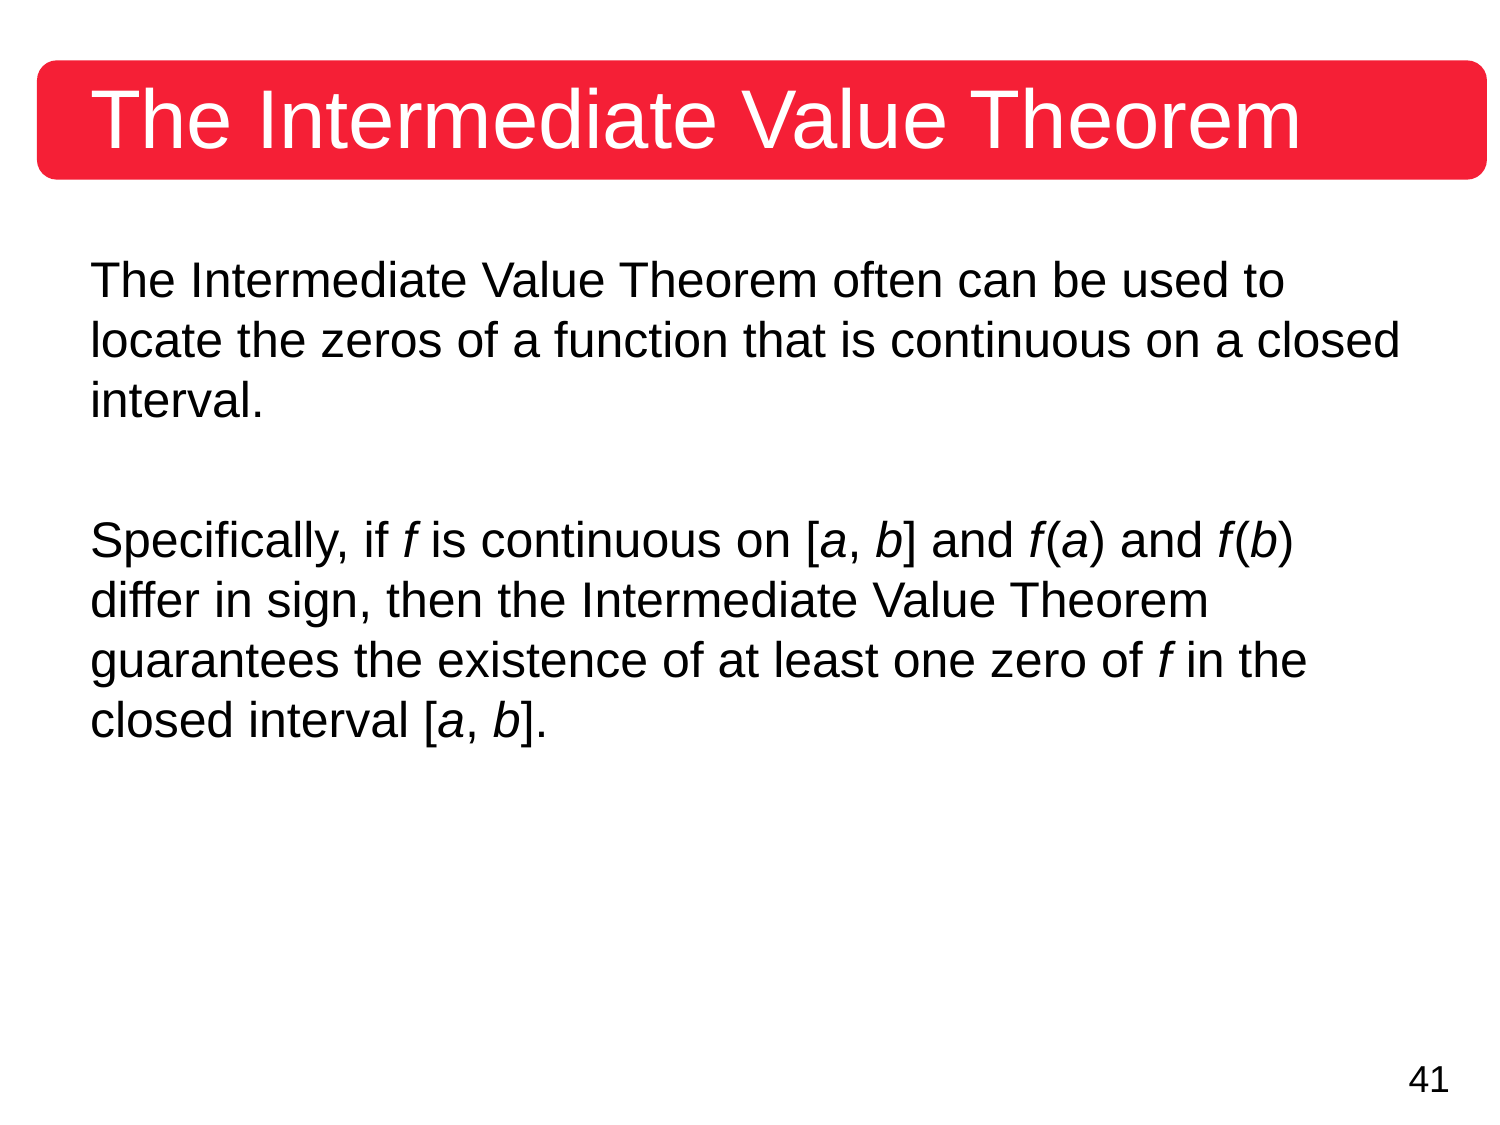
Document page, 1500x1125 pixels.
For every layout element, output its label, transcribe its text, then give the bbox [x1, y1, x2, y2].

list The Intermediate Value Theorem often can be used to locate the zeros of a function that is continuous on a closed interval. Specifically, if f is continuous on [a, b] and f (a) and f (b) differ in sign, then the Intermediate Value Theorem guarantees the existence of at least one zero of f in the closed interval [a, b]. [74, 239, 1426, 1076]
title The Intermediate Value Theorem [74, 56, 1439, 173]
